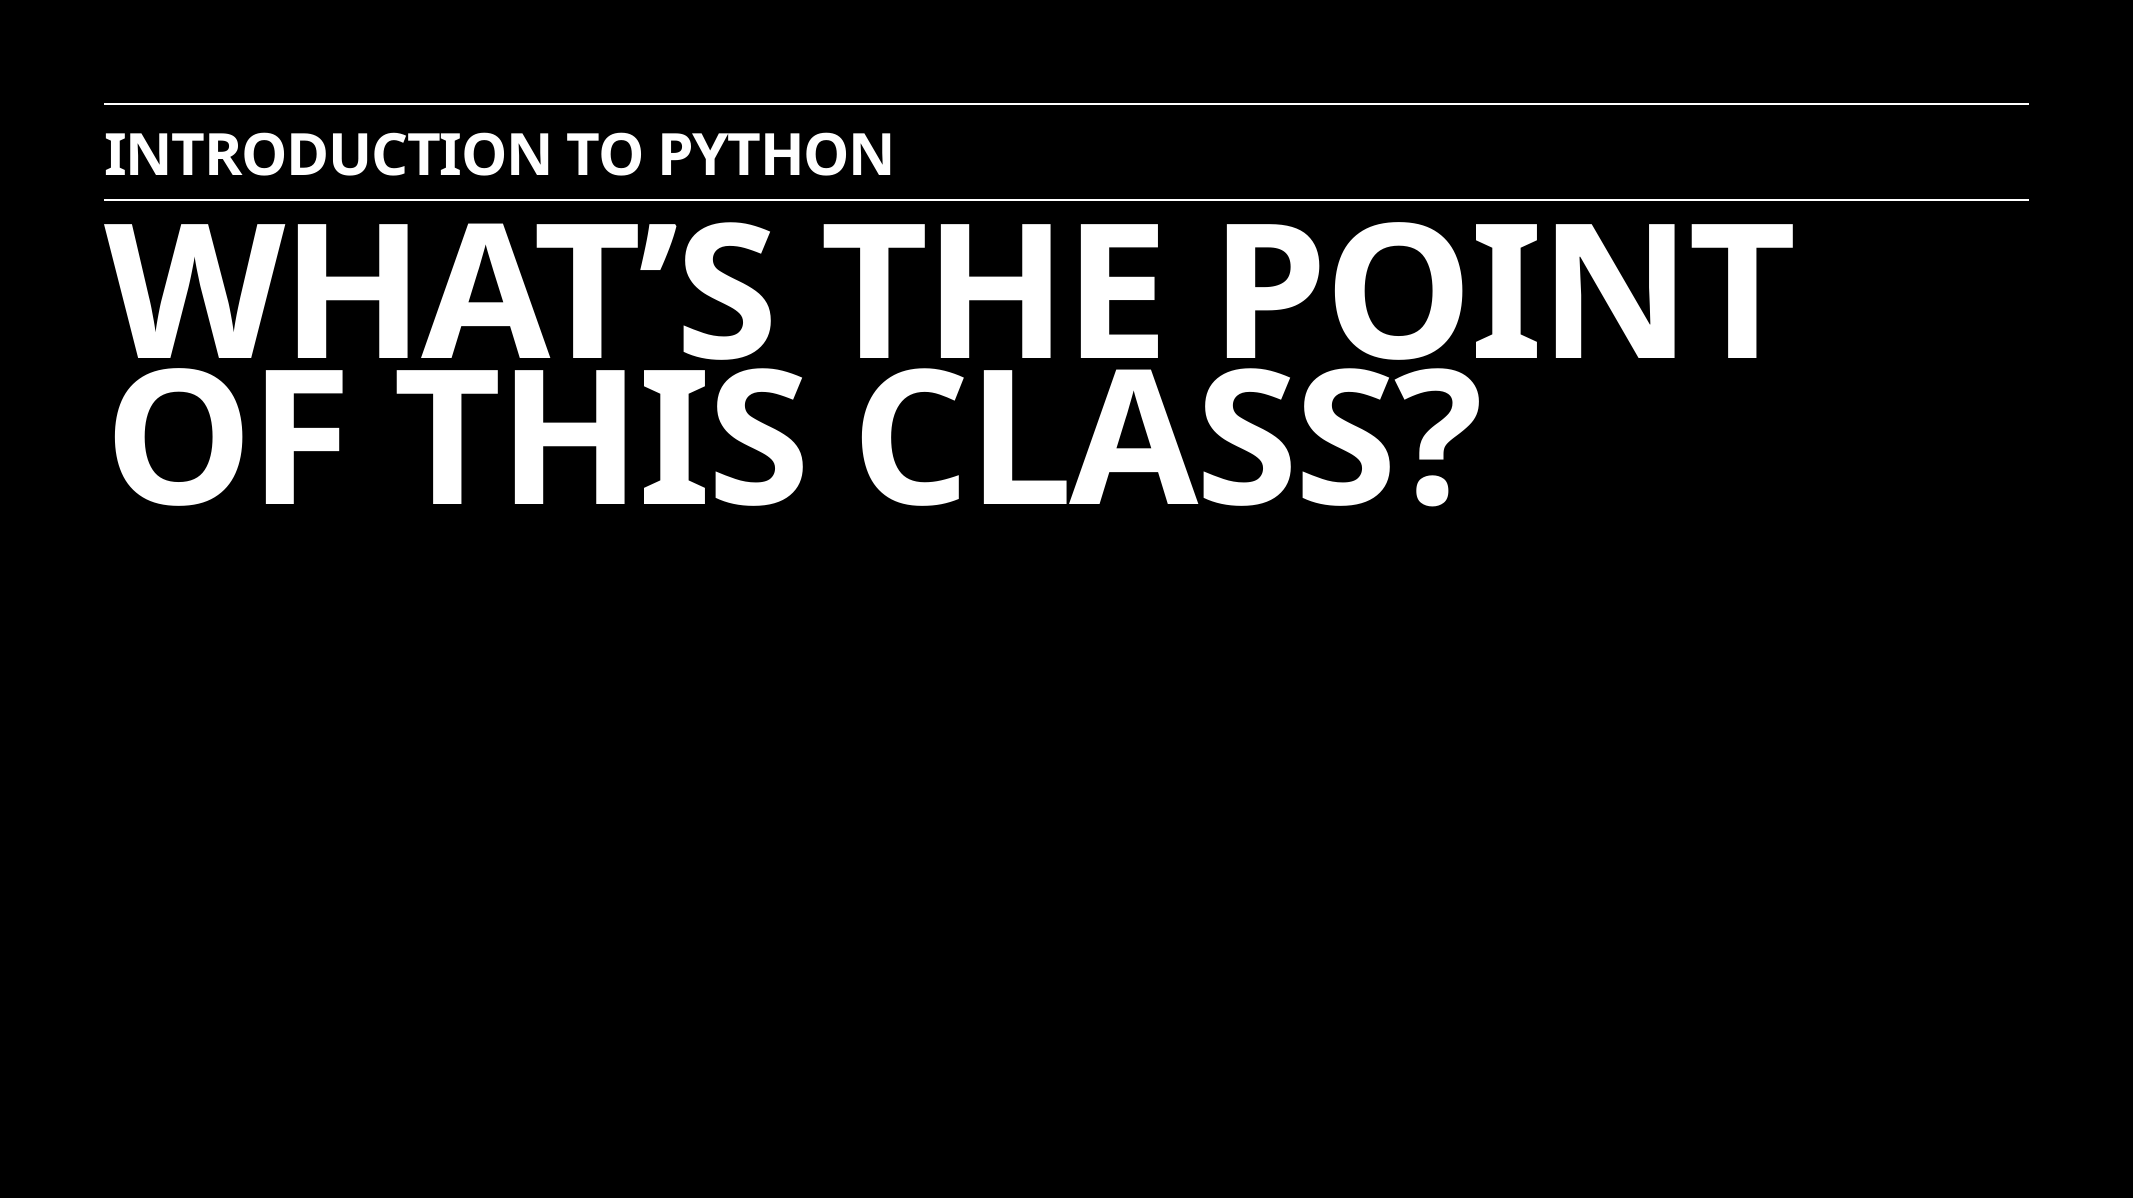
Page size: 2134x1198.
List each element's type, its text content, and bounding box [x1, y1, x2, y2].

text_box Introduction to Python [104, 120, 1676, 192]
text_box What’s the point of this class? [104, 241, 2030, 535]
